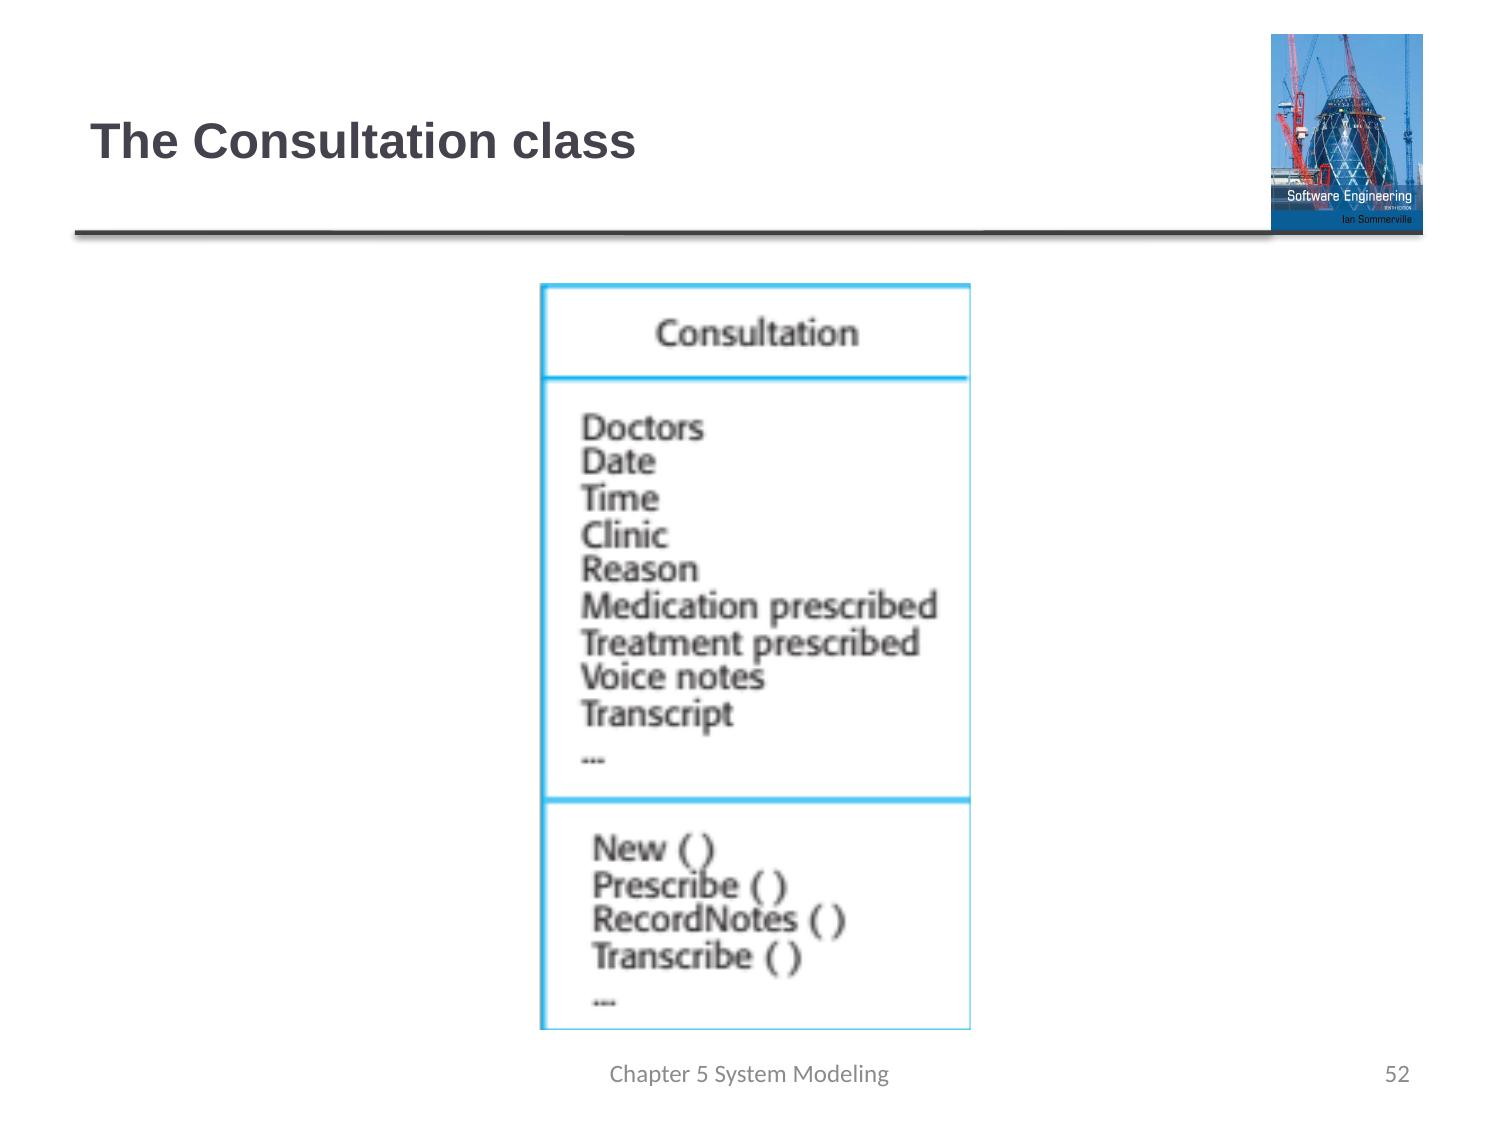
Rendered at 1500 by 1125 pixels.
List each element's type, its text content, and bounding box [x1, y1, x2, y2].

footer Chapter 5 System Modeling [512, 1042, 988, 1103]
slide_number 52 [1074, 1042, 1425, 1103]
picture [535, 283, 972, 1030]
title The Consultation class [74, 44, 1272, 233]
picture [1271, 34, 1423, 230]
